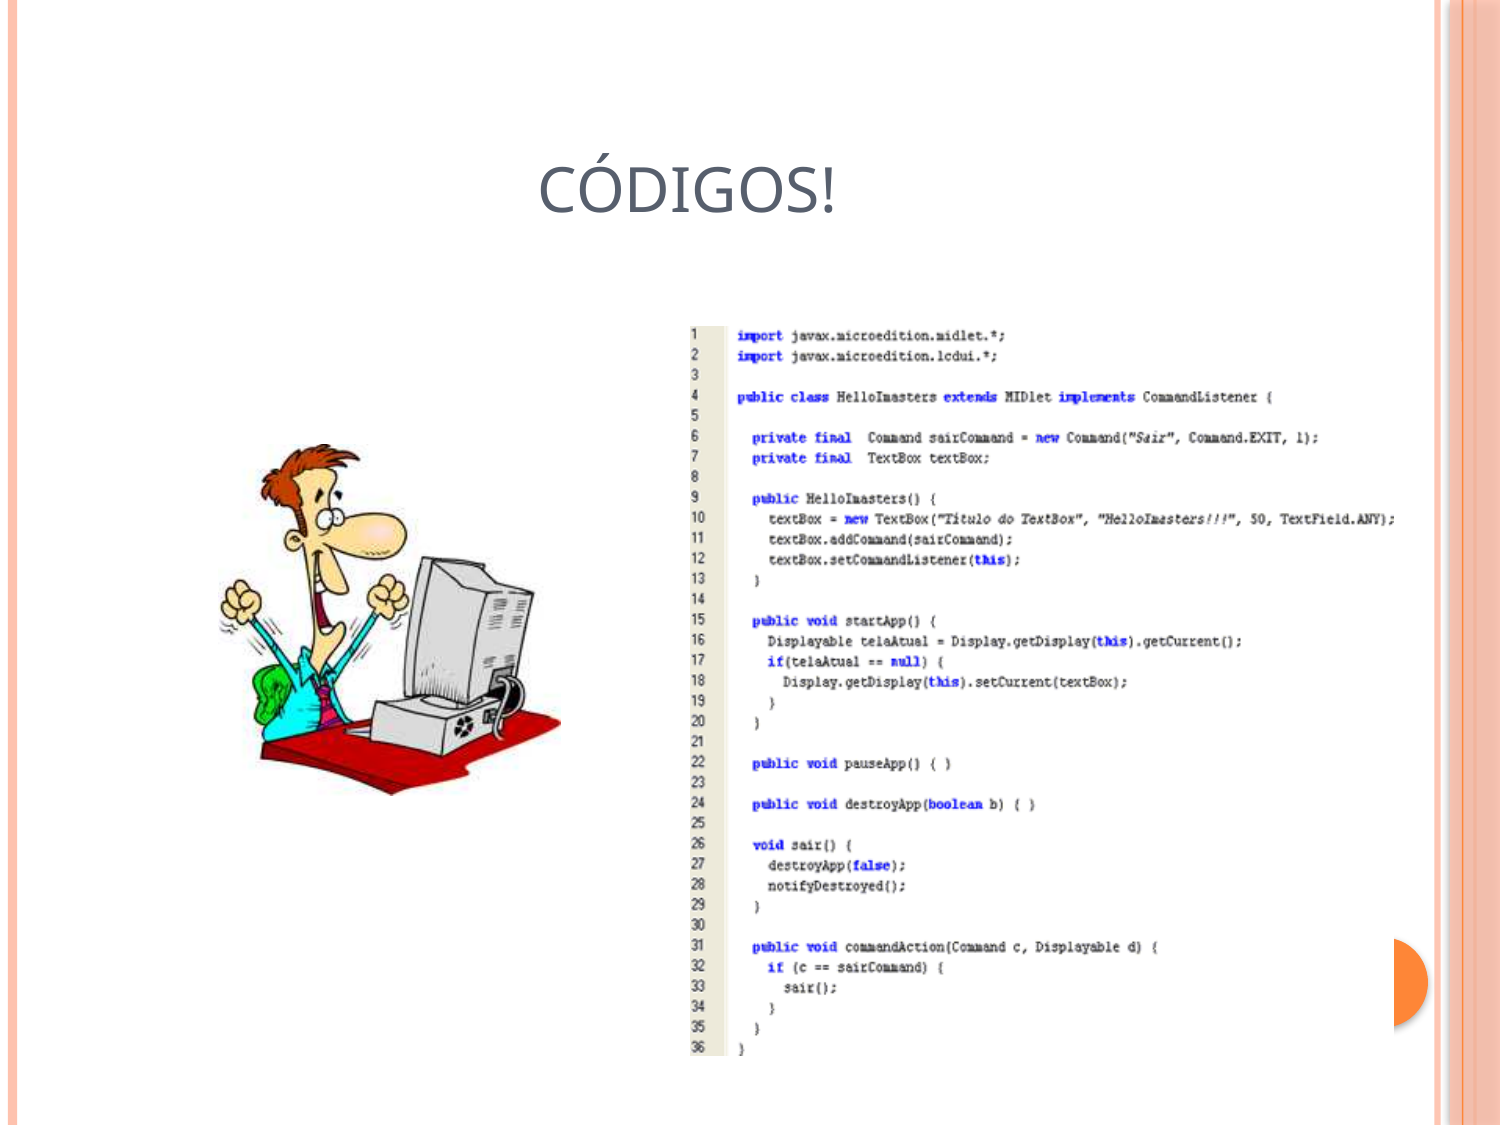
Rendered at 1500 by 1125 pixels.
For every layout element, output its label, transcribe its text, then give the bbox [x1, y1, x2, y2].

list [217, 443, 562, 797]
picture [690, 325, 1395, 1057]
title Códigos! [75, 45, 1300, 233]
